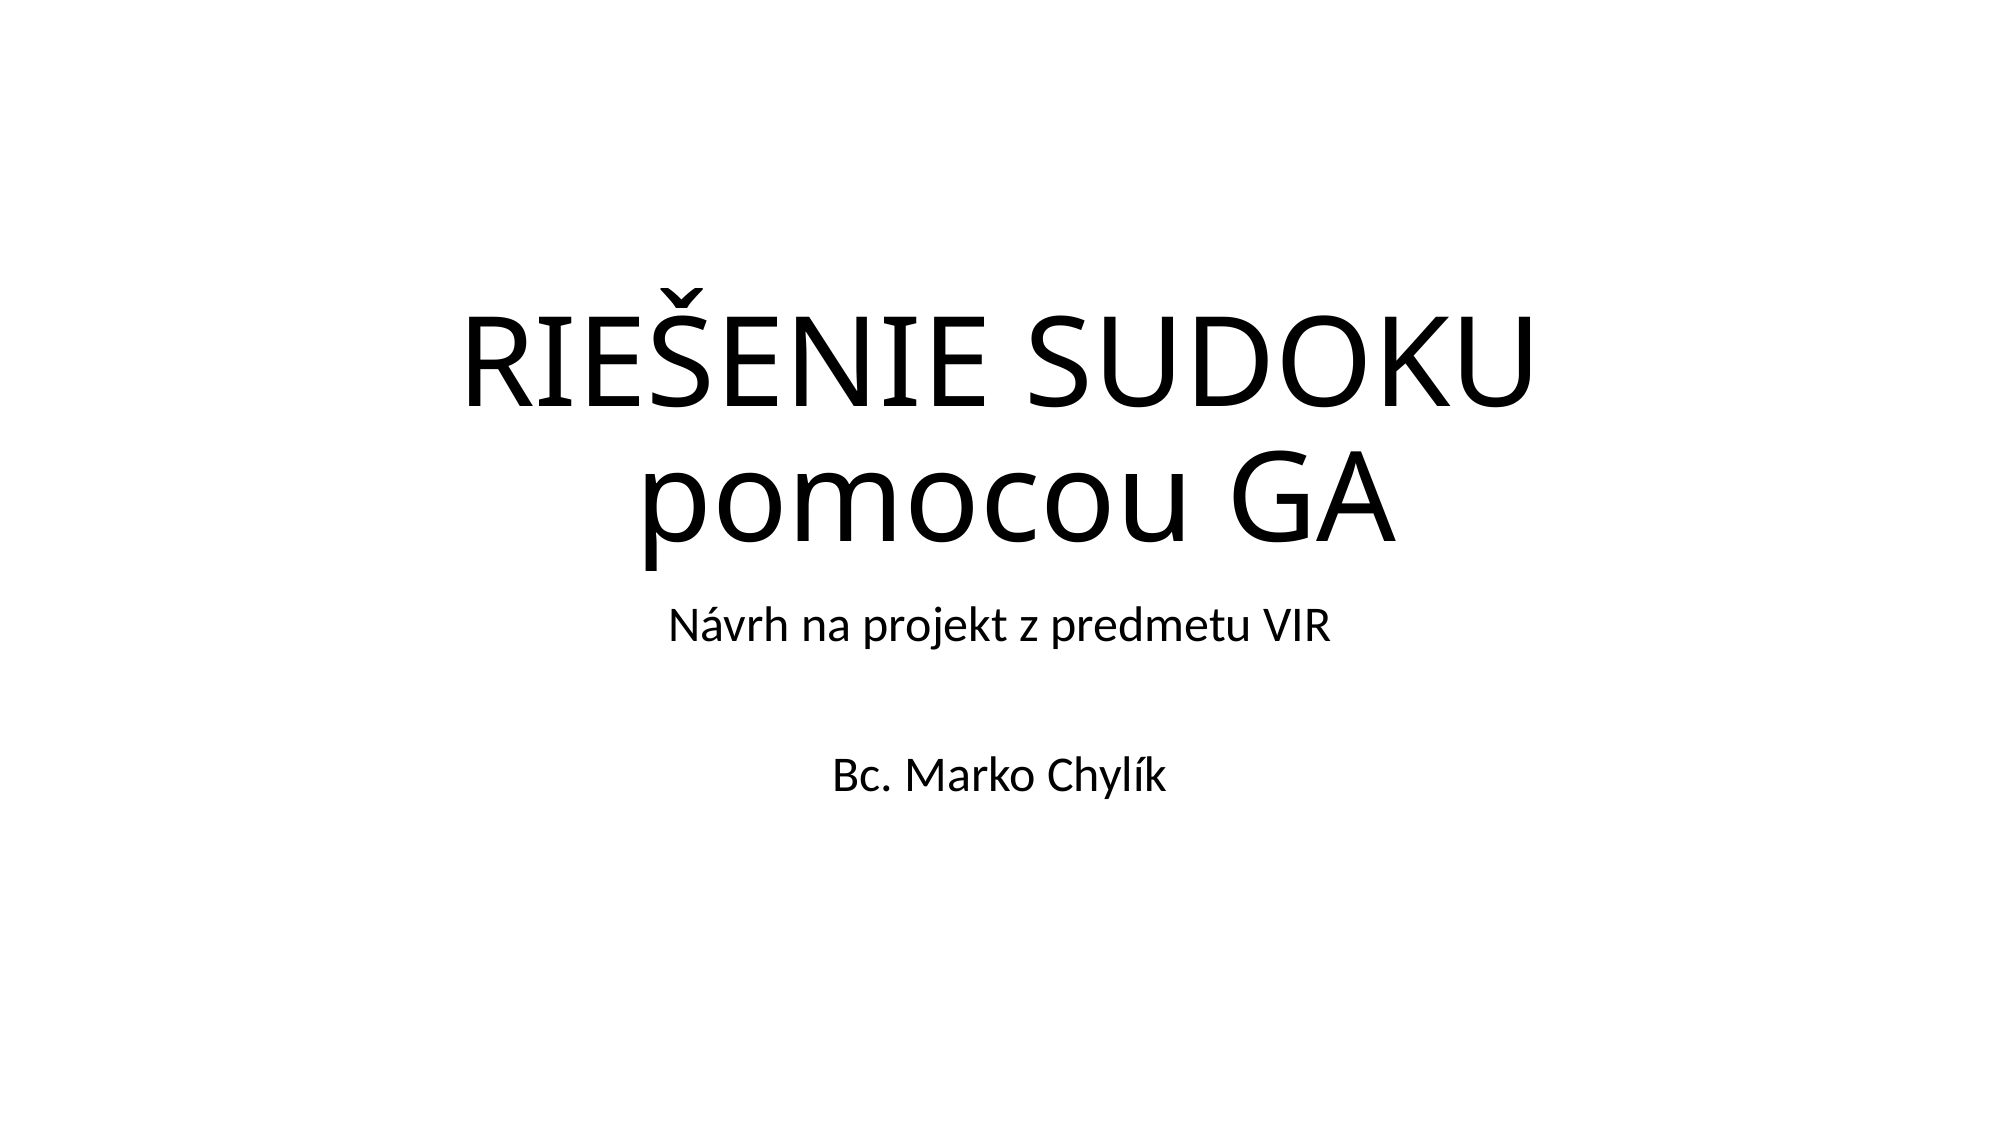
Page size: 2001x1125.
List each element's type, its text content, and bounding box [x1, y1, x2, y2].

subtitle Návrh na projekt z predmetu VIR Bc. Marko Chylík [249, 590, 1750, 863]
title RIEŠENIE SUDOKU pomocou GA [249, 184, 1750, 576]
